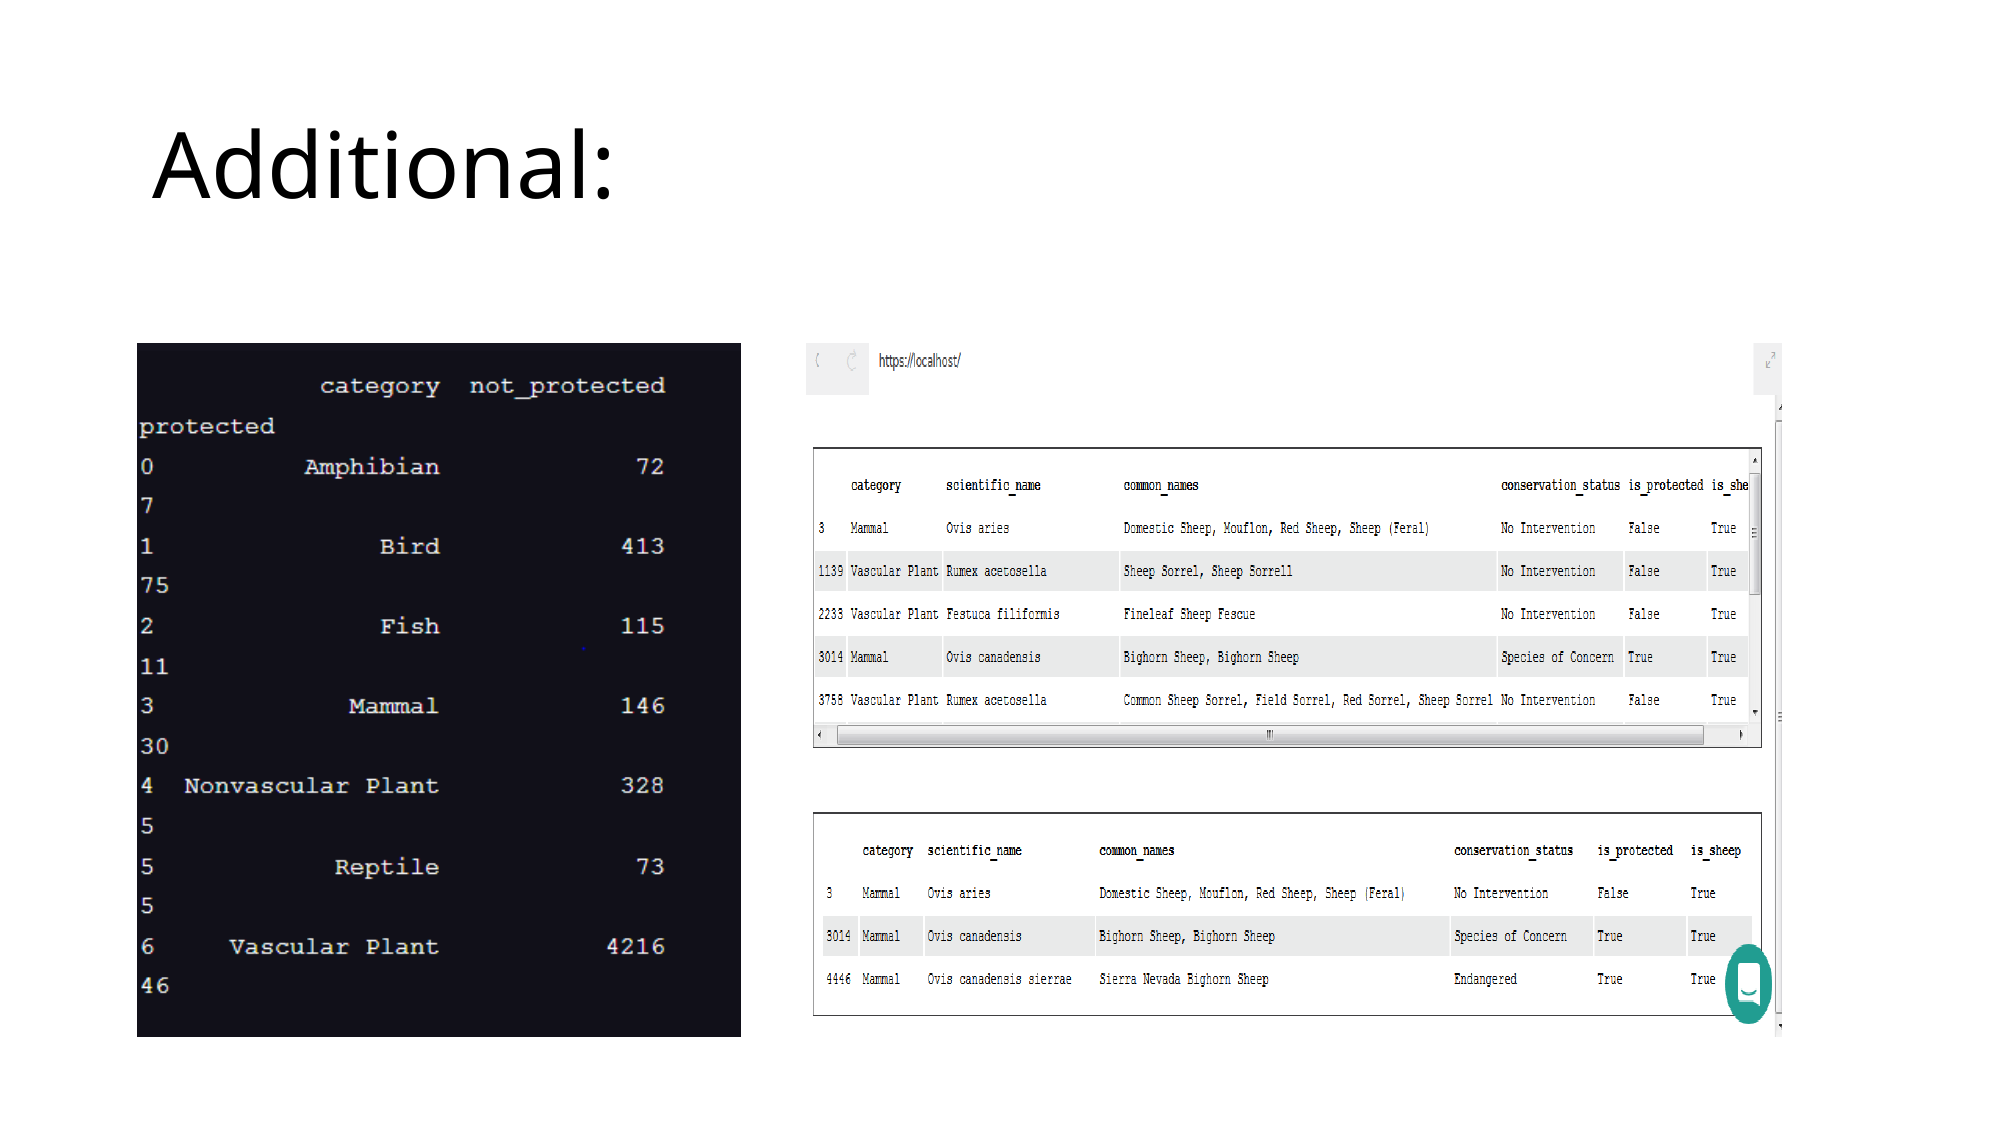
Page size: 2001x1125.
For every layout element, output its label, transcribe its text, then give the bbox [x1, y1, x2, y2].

picture [806, 343, 1782, 1037]
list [137, 343, 741, 1037]
title Additional: [137, 59, 1863, 278]
